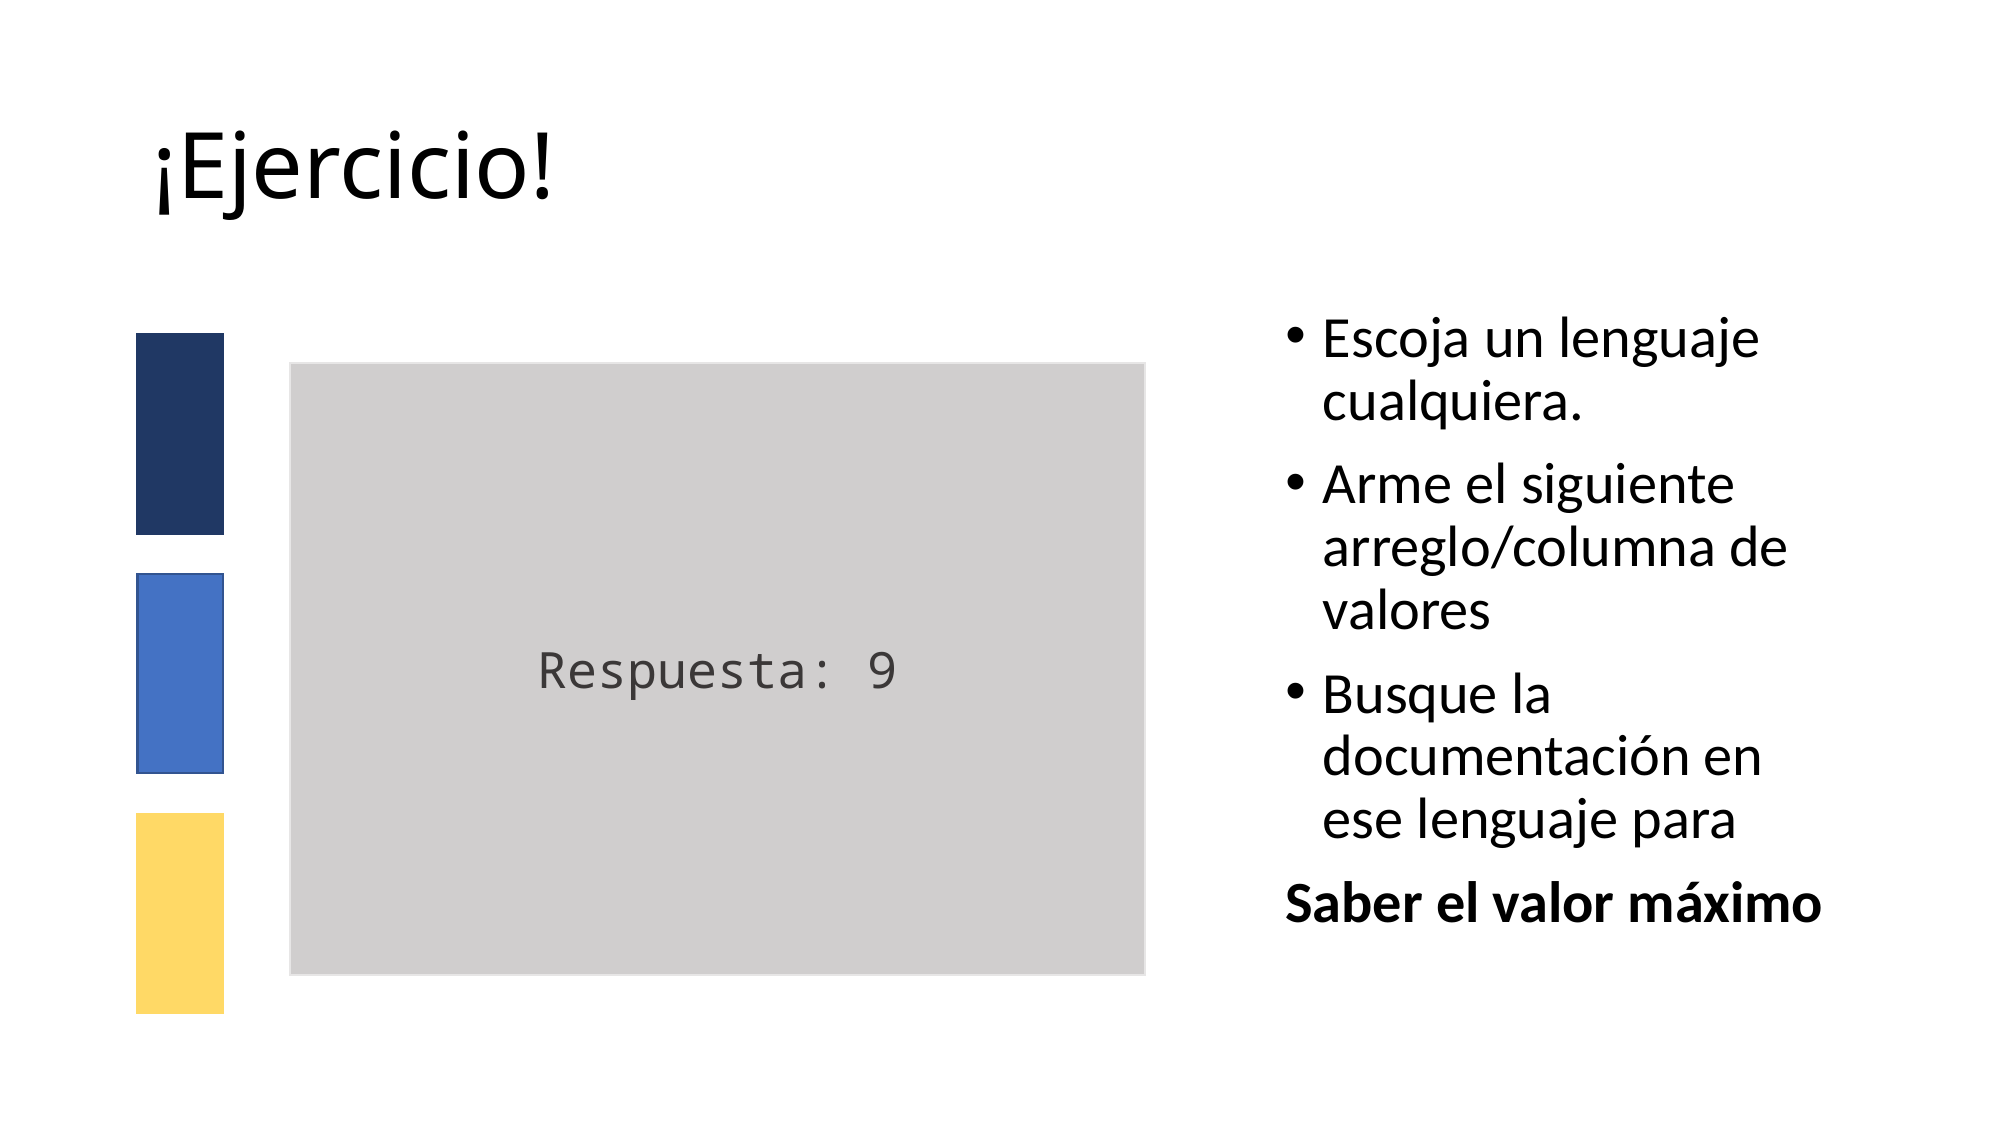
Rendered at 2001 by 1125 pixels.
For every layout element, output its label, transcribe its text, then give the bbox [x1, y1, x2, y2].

title ¡Ejercicio! [137, 59, 1863, 278]
text_box Respuesta: 9 [289, 362, 1146, 976]
text_box [136, 573, 224, 774]
text_box Escoja un lenguaje cualquiera. Arme el siguiente arreglo/columna de valores Busque la documentación en ese lenguaje para Saber el valor máximo [1270, 299, 1863, 1014]
text_box [136, 333, 224, 535]
text_box [136, 813, 224, 1014]
